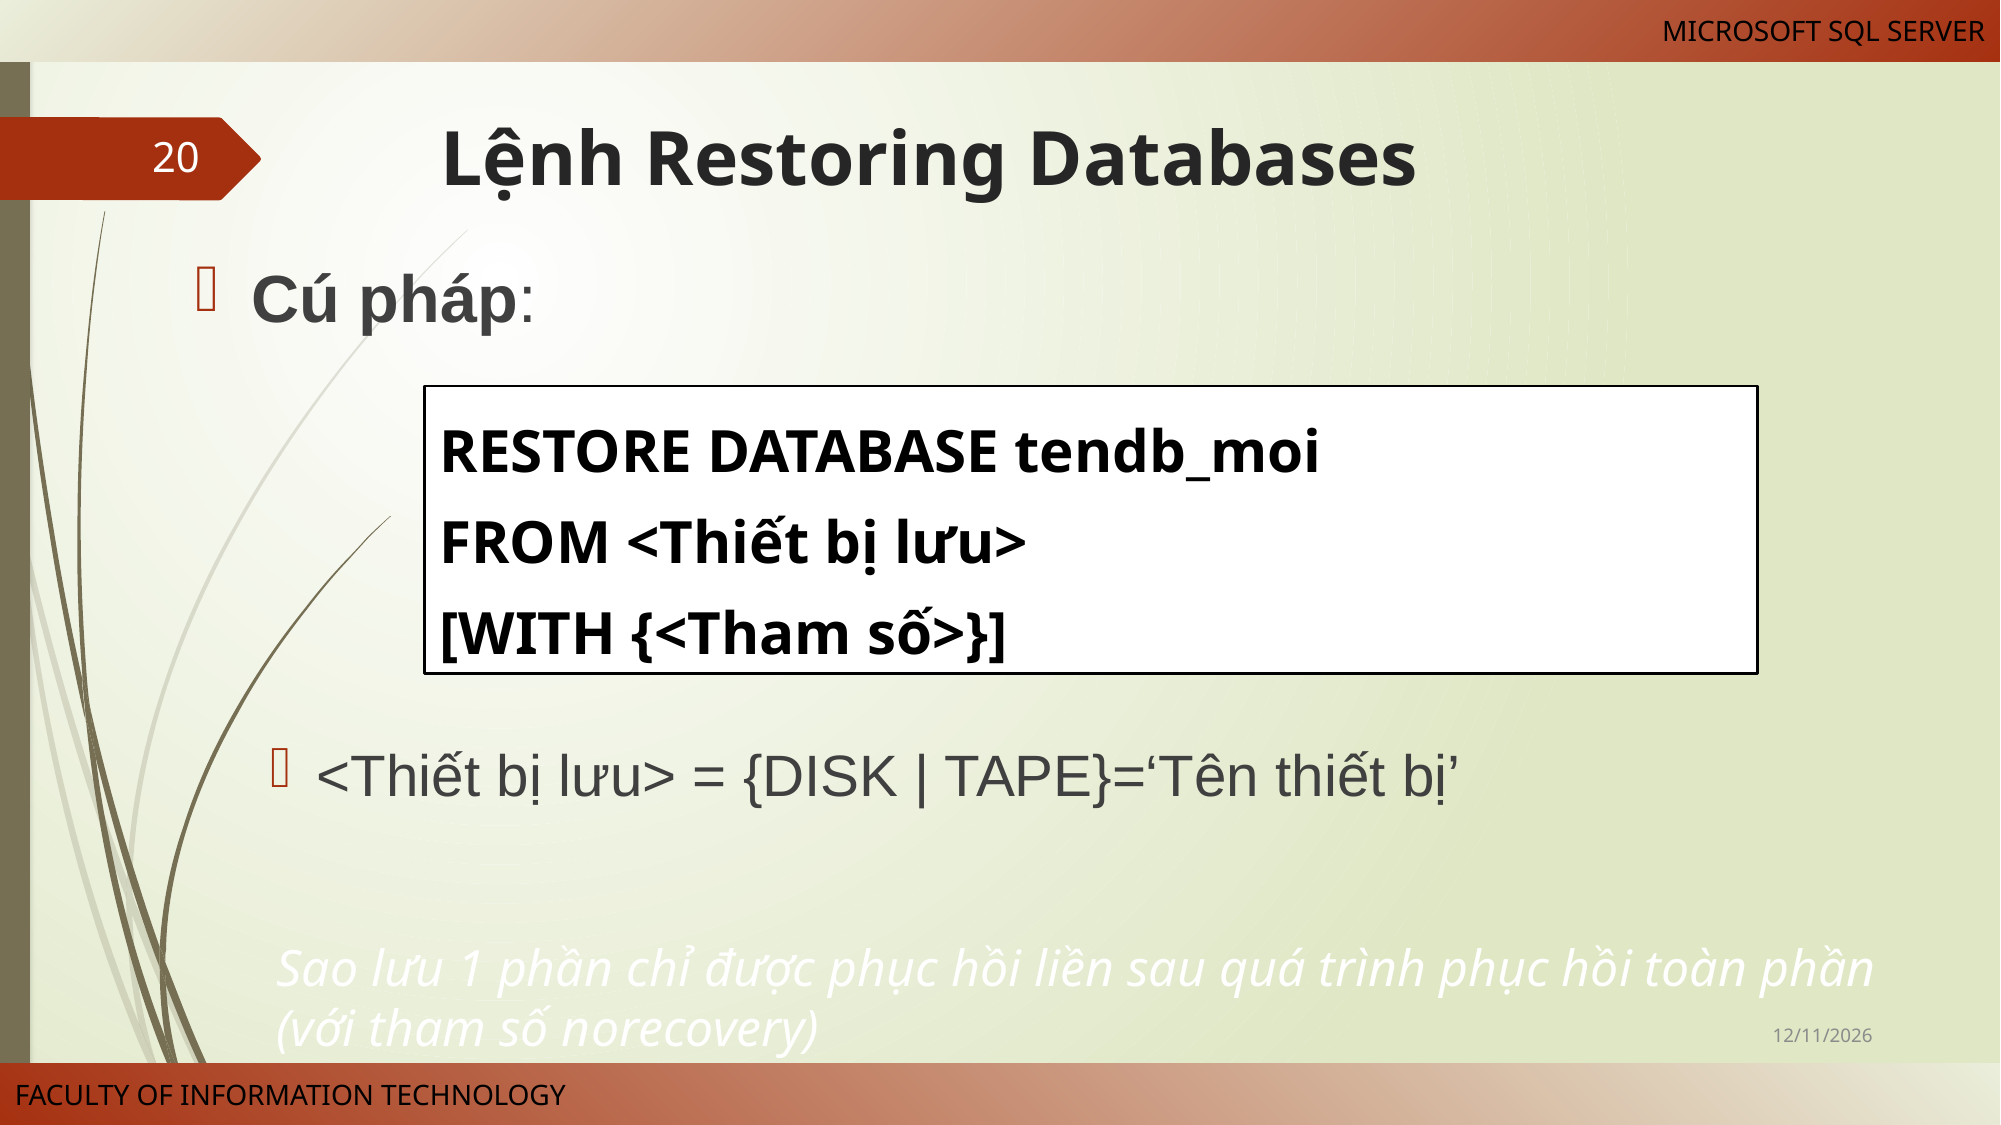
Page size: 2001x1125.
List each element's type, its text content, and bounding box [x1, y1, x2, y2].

slide_number 20 [87, 129, 216, 190]
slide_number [1699, 1005, 1888, 1067]
footer [424, 1006, 1675, 1067]
text_box RESTORE DATABASE tendb_moi FROM <Thiết bị lưu> [WITH {<Tham số>}] [423, 385, 1759, 675]
text_box Sao lưu 1 phần chỉ được phục hồi liền sau quá trình phục hồi toàn phần (với tham số norecovery) [261, 928, 1931, 1064]
list Cú pháp: <Thiết bị lưu> = {DISK | TAPE}=‘Tên thiết bị’ [180, 247, 1888, 970]
title Lệnh Restoring Databases [425, 102, 1888, 201]
